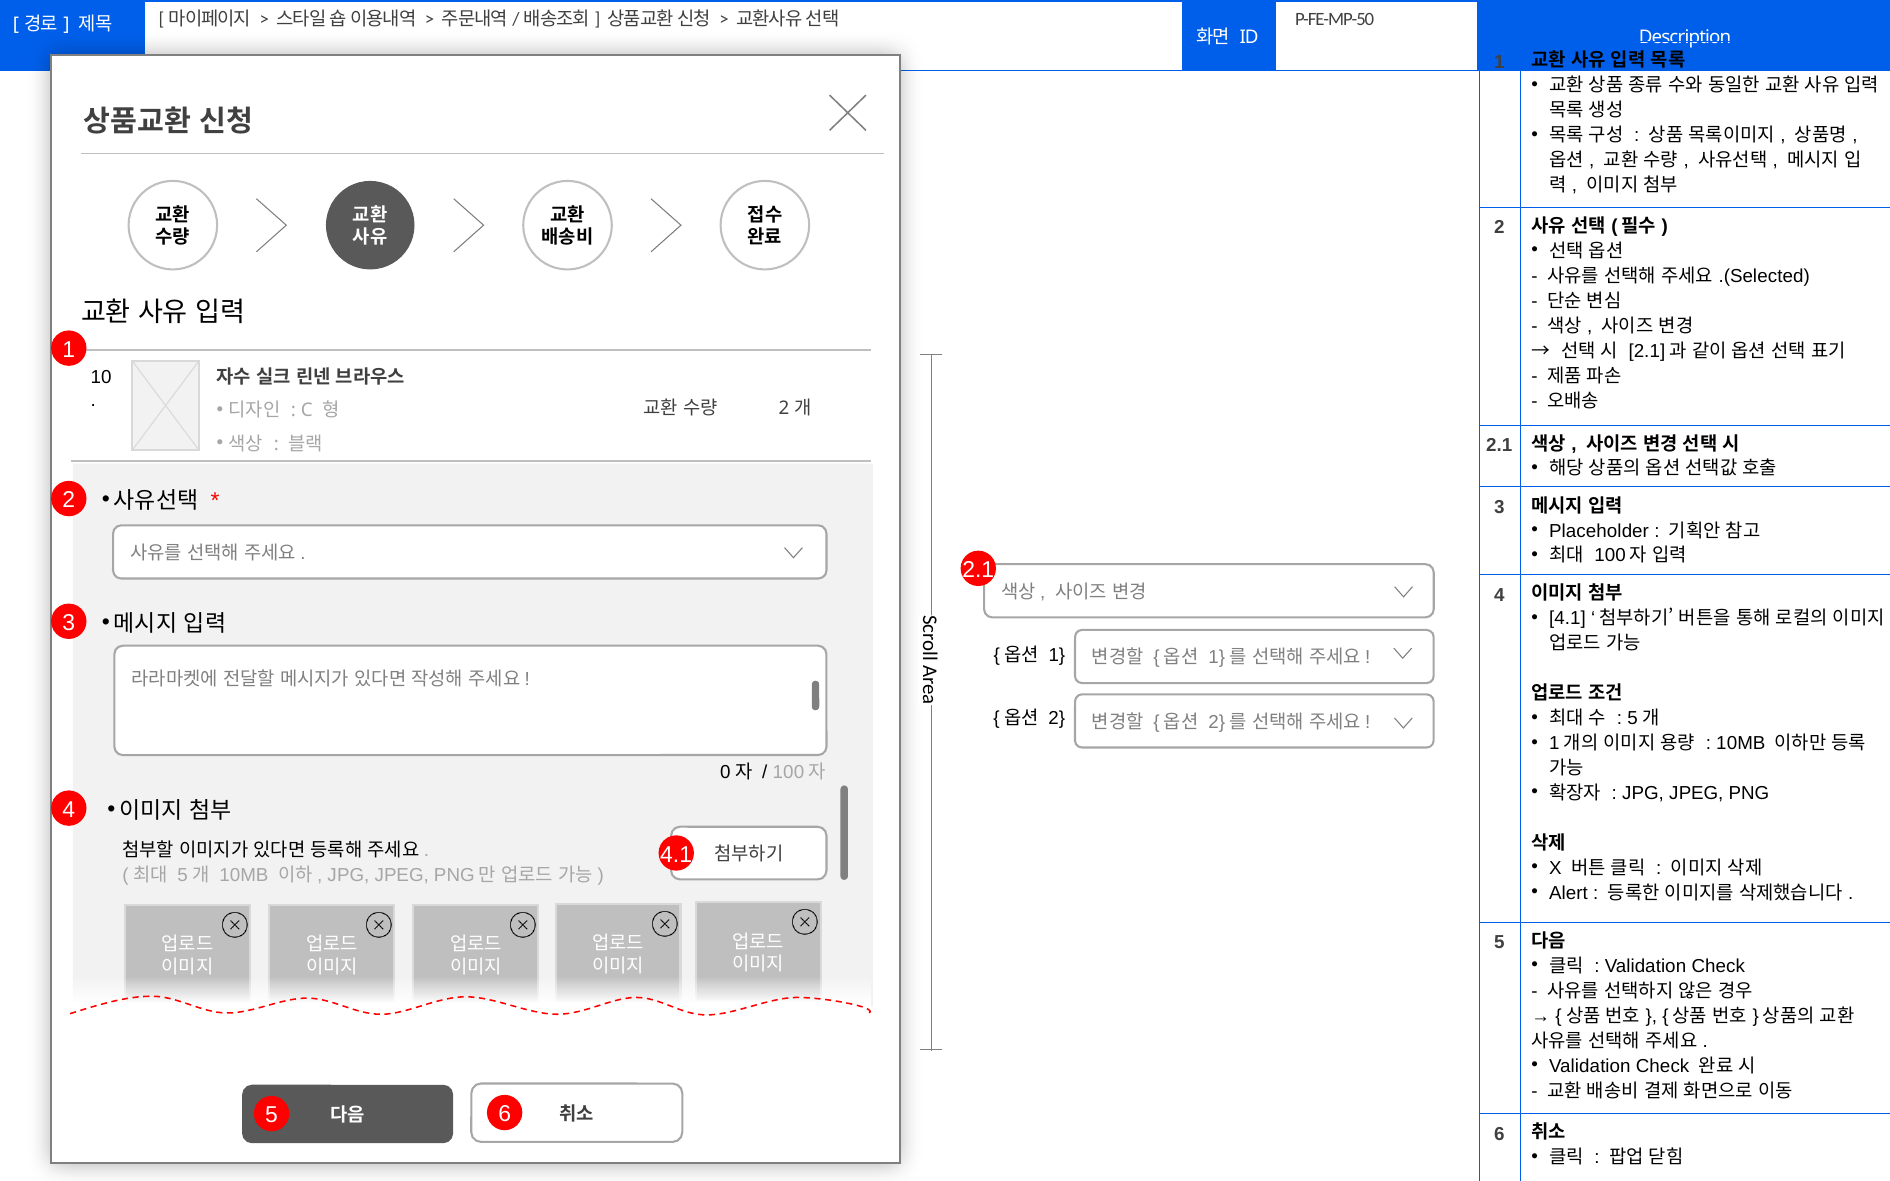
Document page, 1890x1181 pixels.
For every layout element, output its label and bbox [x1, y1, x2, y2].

text_box [50, 55, 900, 1164]
table_cell [1521, 923, 1890, 1113]
table_cell [1521, 487, 1890, 574]
table_cell [1480, 575, 1520, 922]
table_cell [1480, 923, 1520, 1113]
list [143, 0, 1180, 39]
table_header [1480, 42, 1520, 207]
table_cell [1521, 426, 1890, 486]
table_cell [1480, 426, 1520, 486]
picture [788, 905, 821, 938]
table_cell [1480, 208, 1520, 425]
table_cell [1521, 575, 1890, 922]
title [1275, 1, 1478, 39]
table_cell [1521, 1114, 1890, 1181]
text_box [959, 549, 1435, 619]
text_box [918, 354, 944, 1052]
picture [648, 907, 681, 940]
text_box [978, 628, 1435, 685]
table_cell [1521, 208, 1890, 425]
table_cell [1480, 487, 1520, 574]
picture [218, 908, 251, 941]
table_header [1521, 42, 1890, 207]
table_cell [1480, 1114, 1520, 1181]
picture [506, 908, 539, 941]
text_box [978, 693, 1435, 749]
picture [362, 908, 395, 941]
